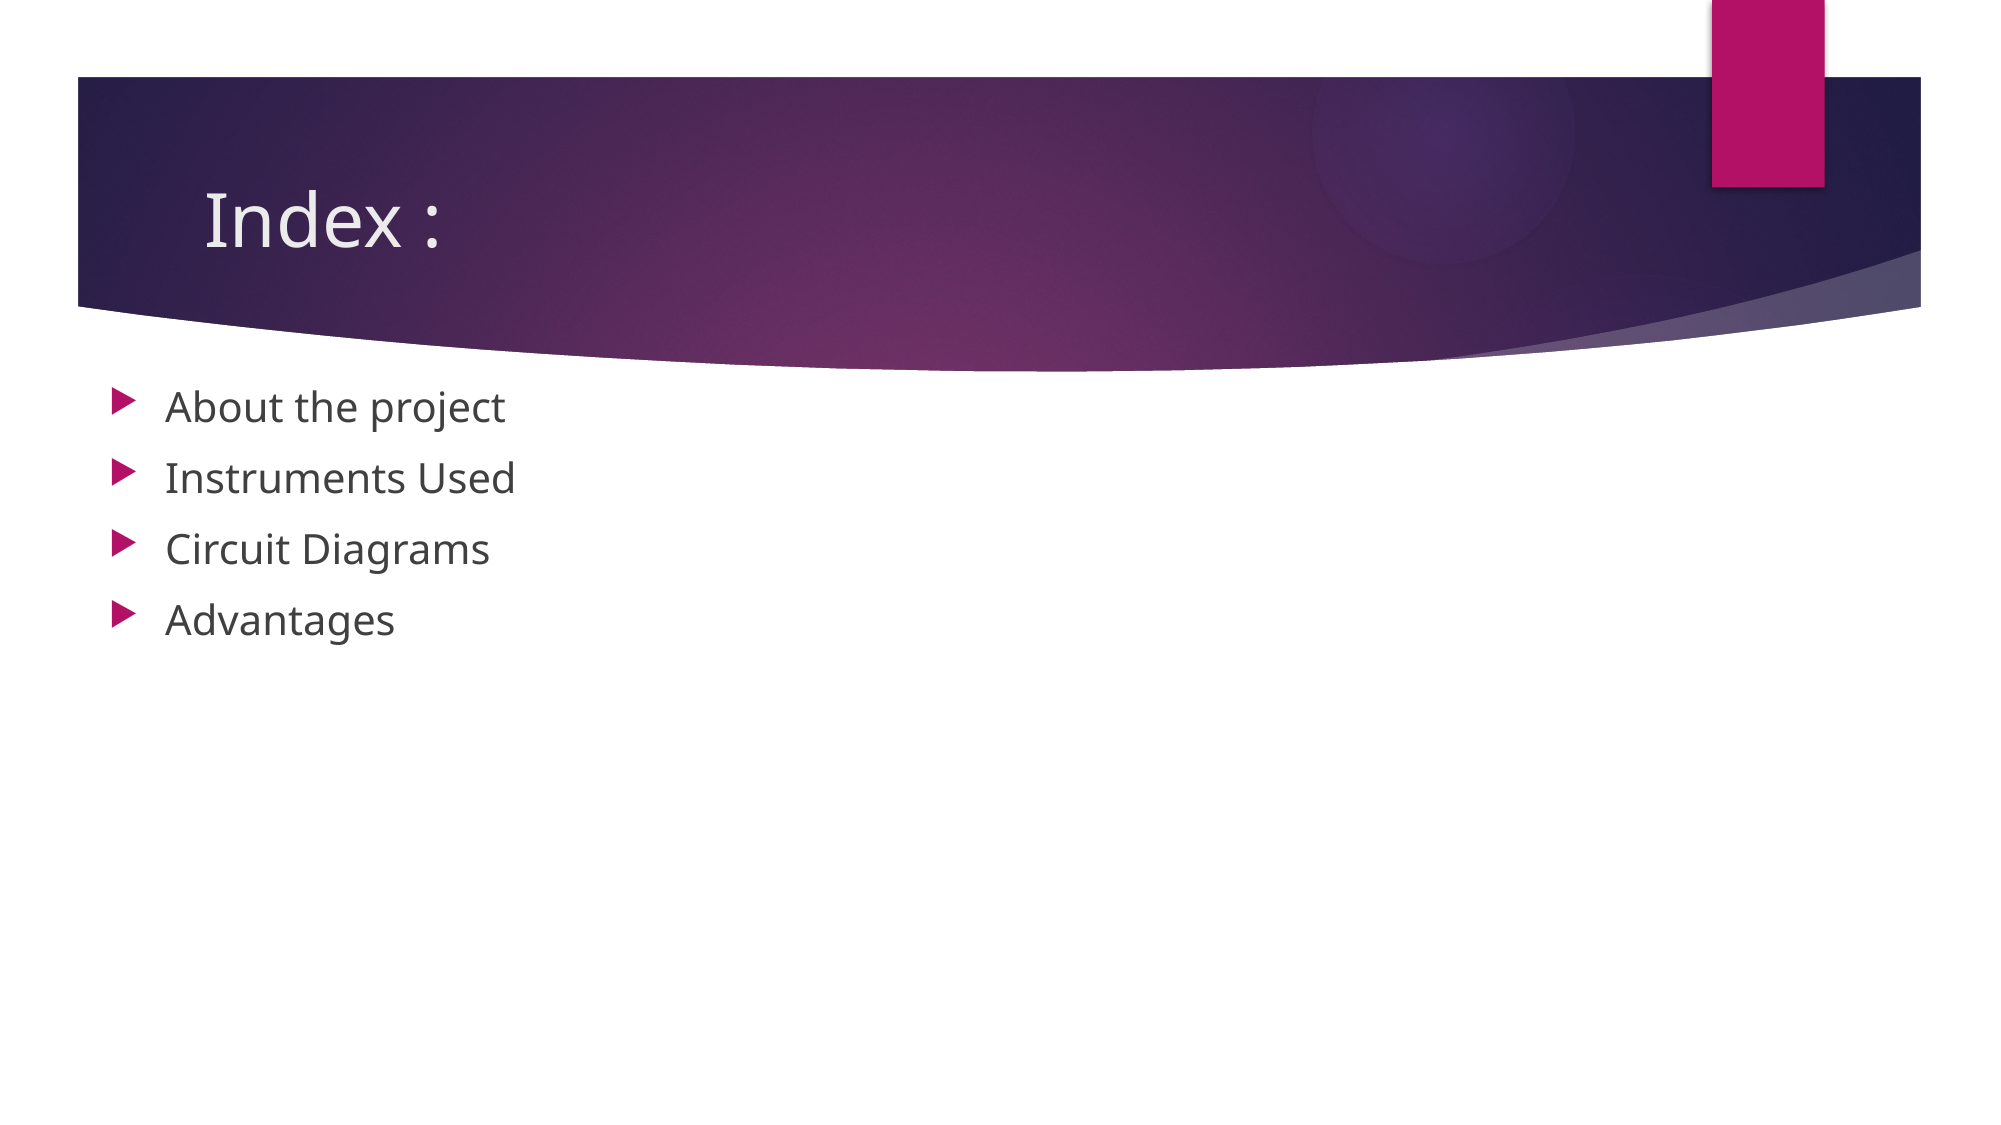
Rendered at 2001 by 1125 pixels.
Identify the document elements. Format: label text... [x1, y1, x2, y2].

title Index : [189, 159, 1627, 276]
list About the project Instruments Used Circuit Diagrams Advantages [94, 373, 1959, 1046]
